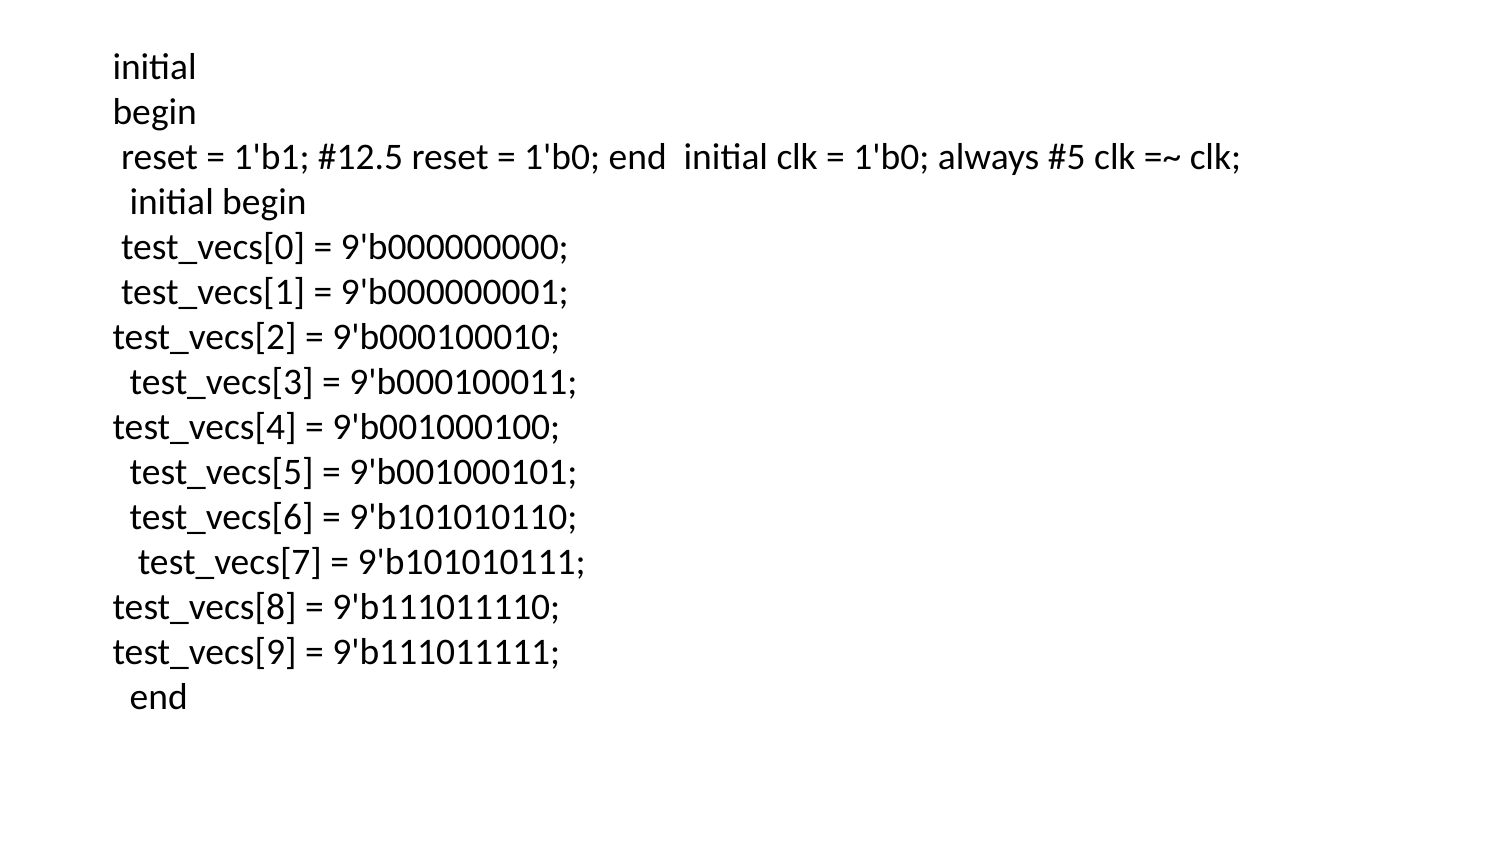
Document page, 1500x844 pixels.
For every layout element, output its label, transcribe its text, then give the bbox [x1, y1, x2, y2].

text_box initial begin reset = 1'b1; #12.5 reset = 1'b0; end initial clk = 1'b0; always #5 clk =~ clk; initial begin test_vecs[0] = 9'b000000000; test_vecs[1] = 9'b000000001; test_vecs[2] = 9'b000100010; test_vecs[3] = 9'b000100011; test_vecs[4] = 9'b001000100; test_vecs[5] = 9'b001000101; test_vecs[6] = 9'b101010110; test_vecs[7] = 9'b101010111; test_vecs[8] = 9'b111011110; test_vecs[9] = 9'b111011111; end [97, 34, 1348, 815]
